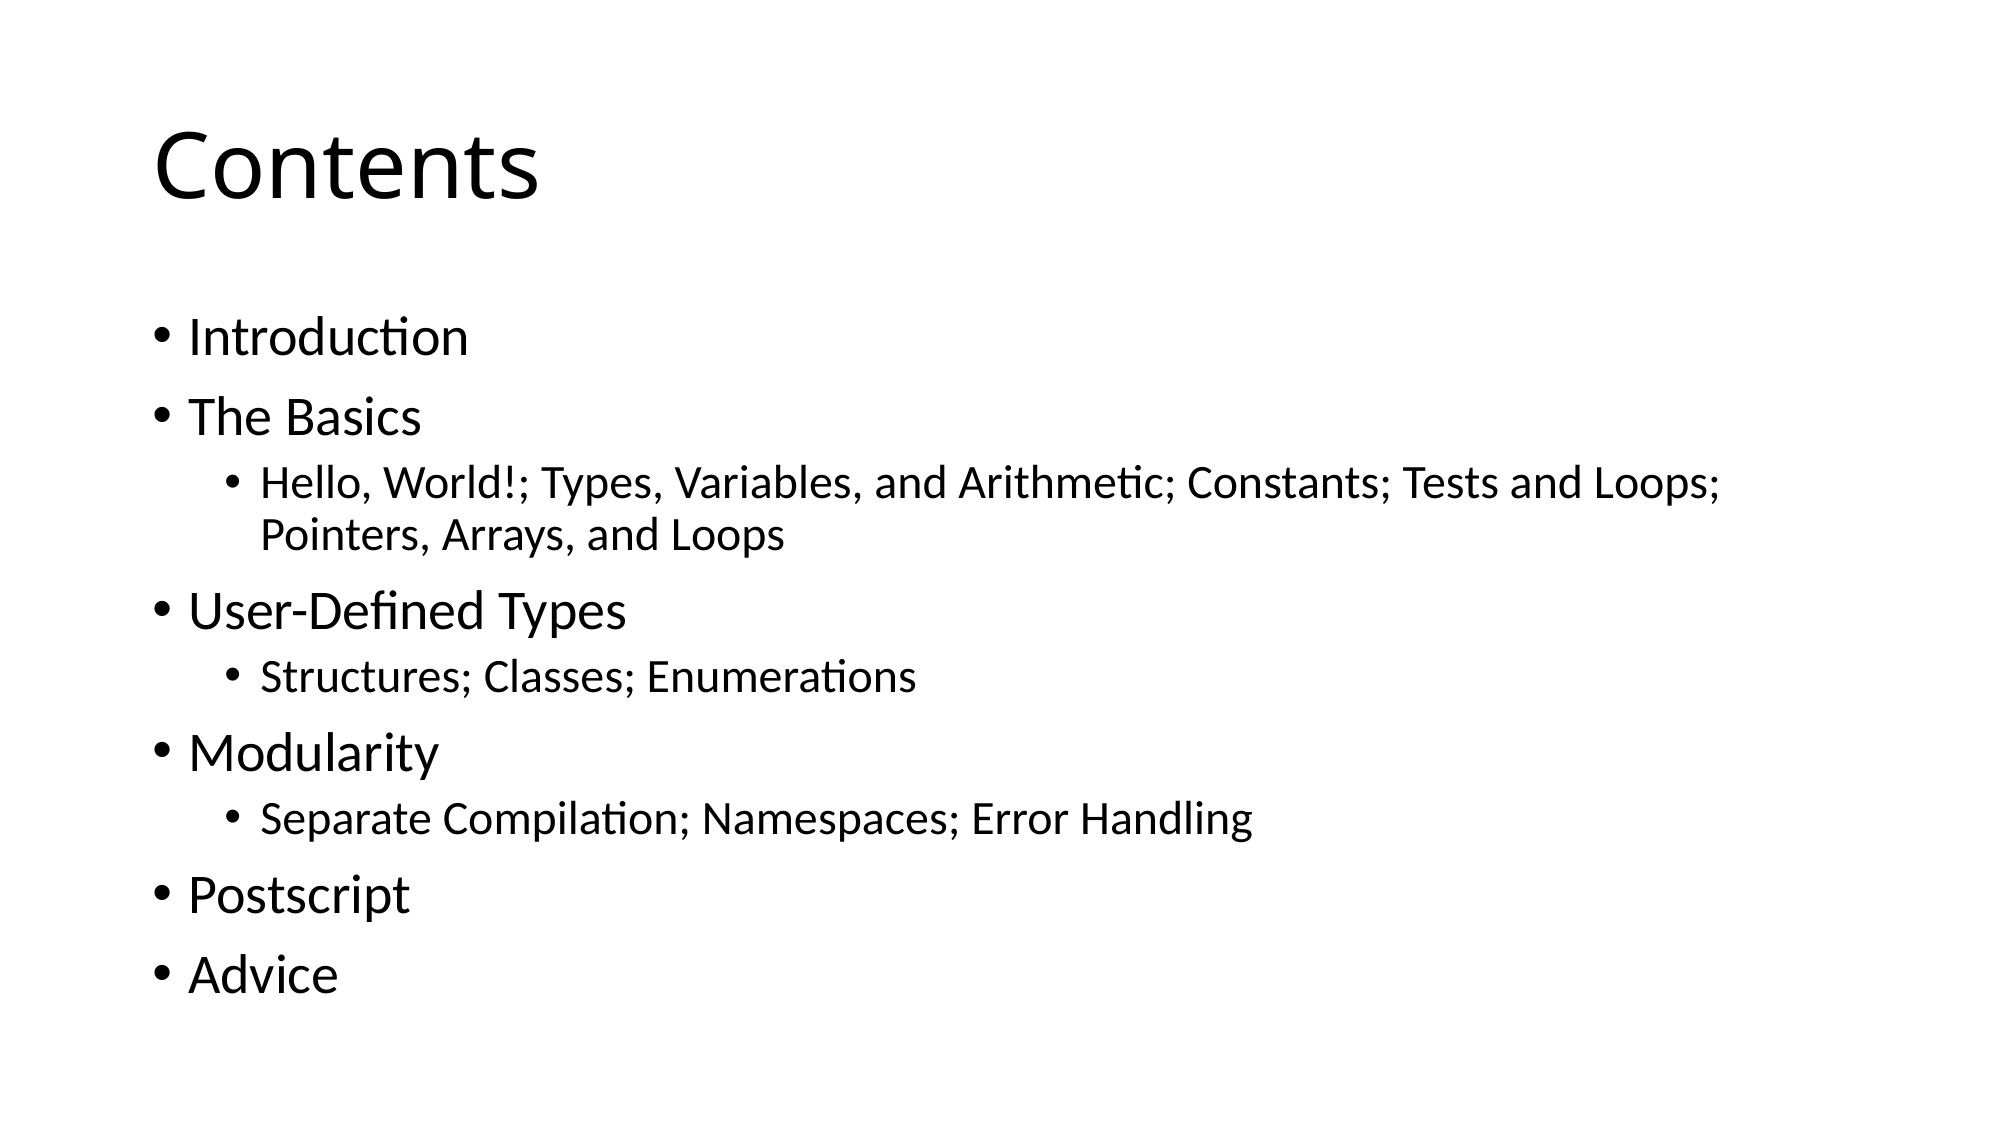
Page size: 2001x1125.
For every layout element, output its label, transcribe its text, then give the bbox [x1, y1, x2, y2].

list Introduction The Basics Hello, World!; Types, Variables, and Arithmetic; Constants; Tests and Loops; Pointers, Arrays, and Loops User-Deﬁned Types Structures; Classes; Enumerations Modularity Separate Compilation; Namespaces; Error Handling Postscript Advice [137, 299, 1863, 1014]
title Contents [137, 59, 1863, 278]
